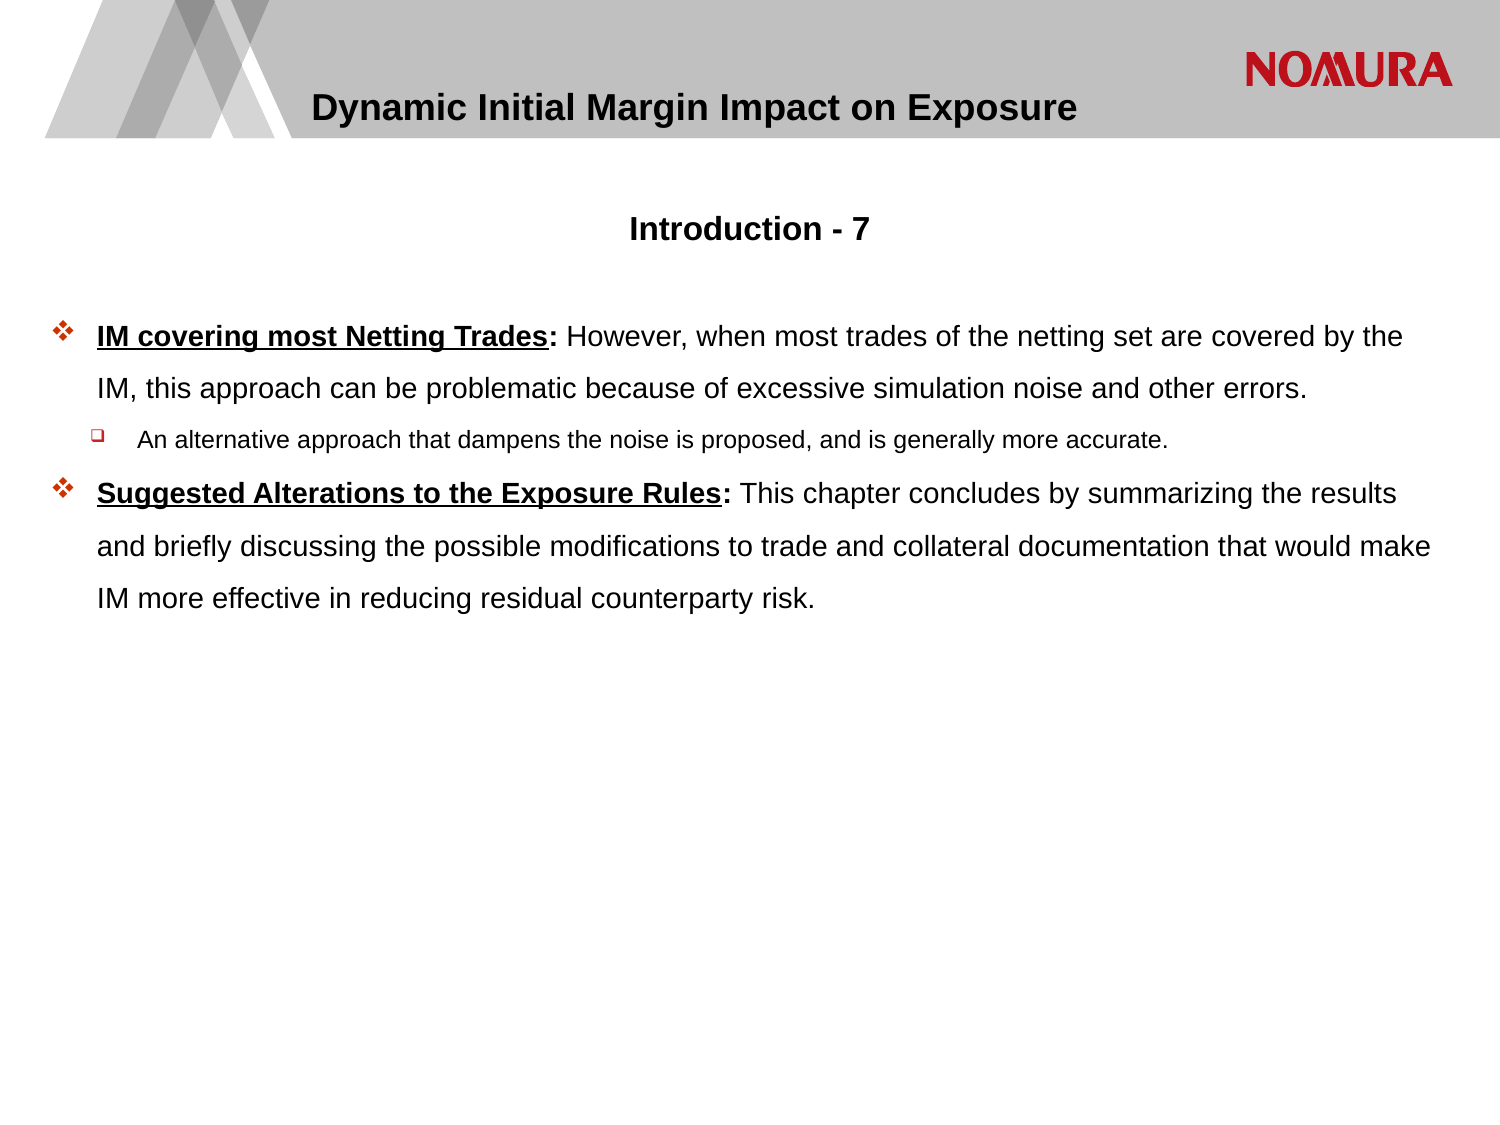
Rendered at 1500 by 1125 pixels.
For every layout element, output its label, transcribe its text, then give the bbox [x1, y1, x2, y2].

list Introduction - 7 IM covering most Netting Trades: However, when most trades of the netting set are covered by the IM, this approach can be problematic because of excessive simulation noise and other errors. An alternative approach that dampens the noise is proposed, and is generally more accurate. Suggested Alterations to the Exposure Rules: This chapter concludes by summarizing the results and briefly discussing the possible modifications to trade and collateral documentation that would make IM more effective in reducing residual counterparty risk. [50, 187, 1450, 1088]
title Dynamic Initial Margin Impact on Exposure [311, 9, 1223, 128]
